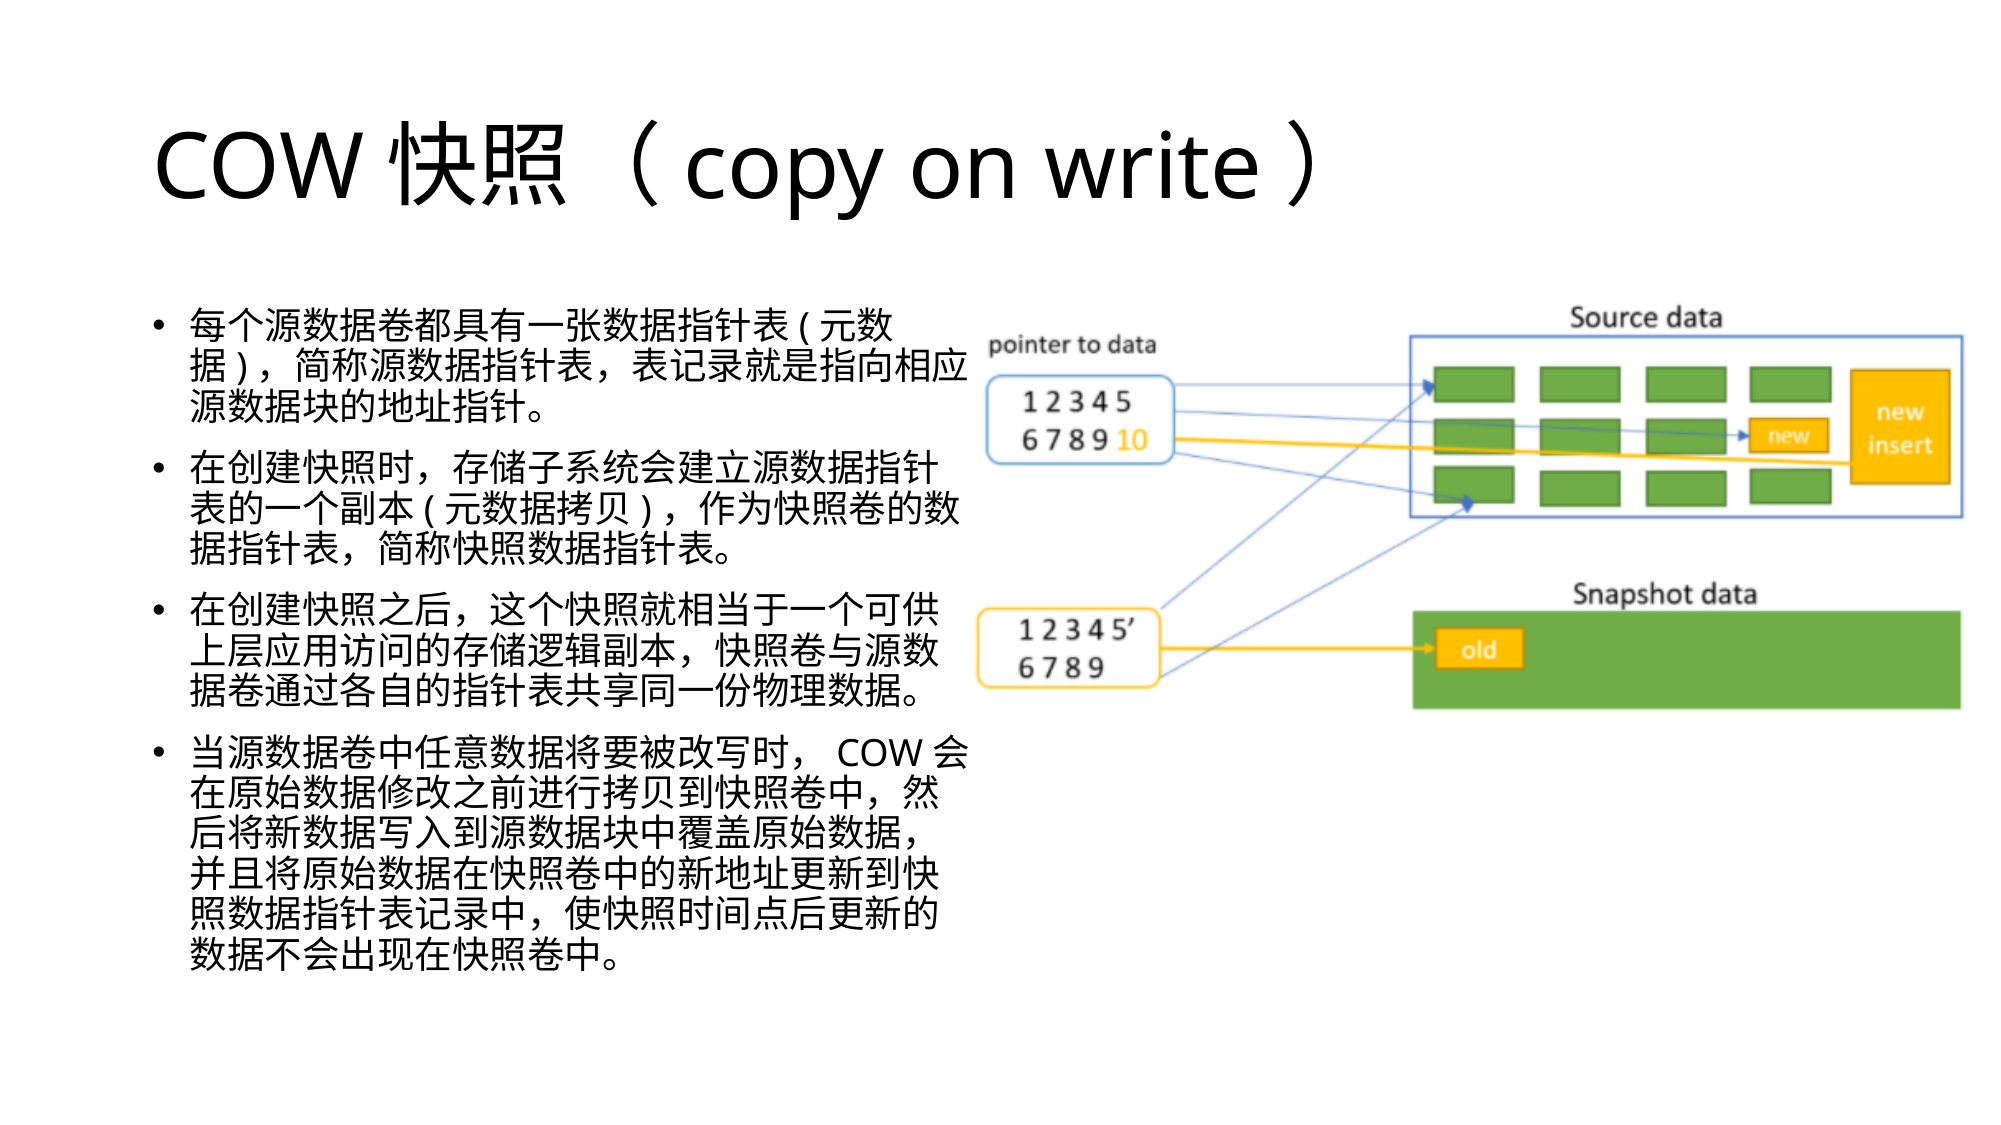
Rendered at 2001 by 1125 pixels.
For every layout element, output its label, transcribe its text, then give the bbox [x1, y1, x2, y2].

picture [971, 299, 1969, 727]
title COW快照（copy on write） [137, 59, 1863, 278]
list 每个源数据卷都具有一张数据指针表(元数据)，简称源数据指针表，表记录就是指向相应源数据块的地址指针。 在创建快照时，存储子系统会建立源数据指针表的一个副本(元数据拷贝)，作为快照卷的数据指针表，简称快照数据指针表。 在创建快照之后，这个快照就相当于一个可供上层应用访问的存储逻辑副本，快照卷与源数据卷通过各自的指针表共享同一份物理数据。 当源数据卷中任意数据将要被改写时，COW会在原始数据修改之前进行拷贝到快照卷中，然后将新数据写入到源数据块中覆盖原始数据，并且将原始数据在快照卷中的新地址更新到快照数据指针表记录中，使快照时间点后更新的数据不会出现在快照卷中。 [137, 299, 988, 1014]
